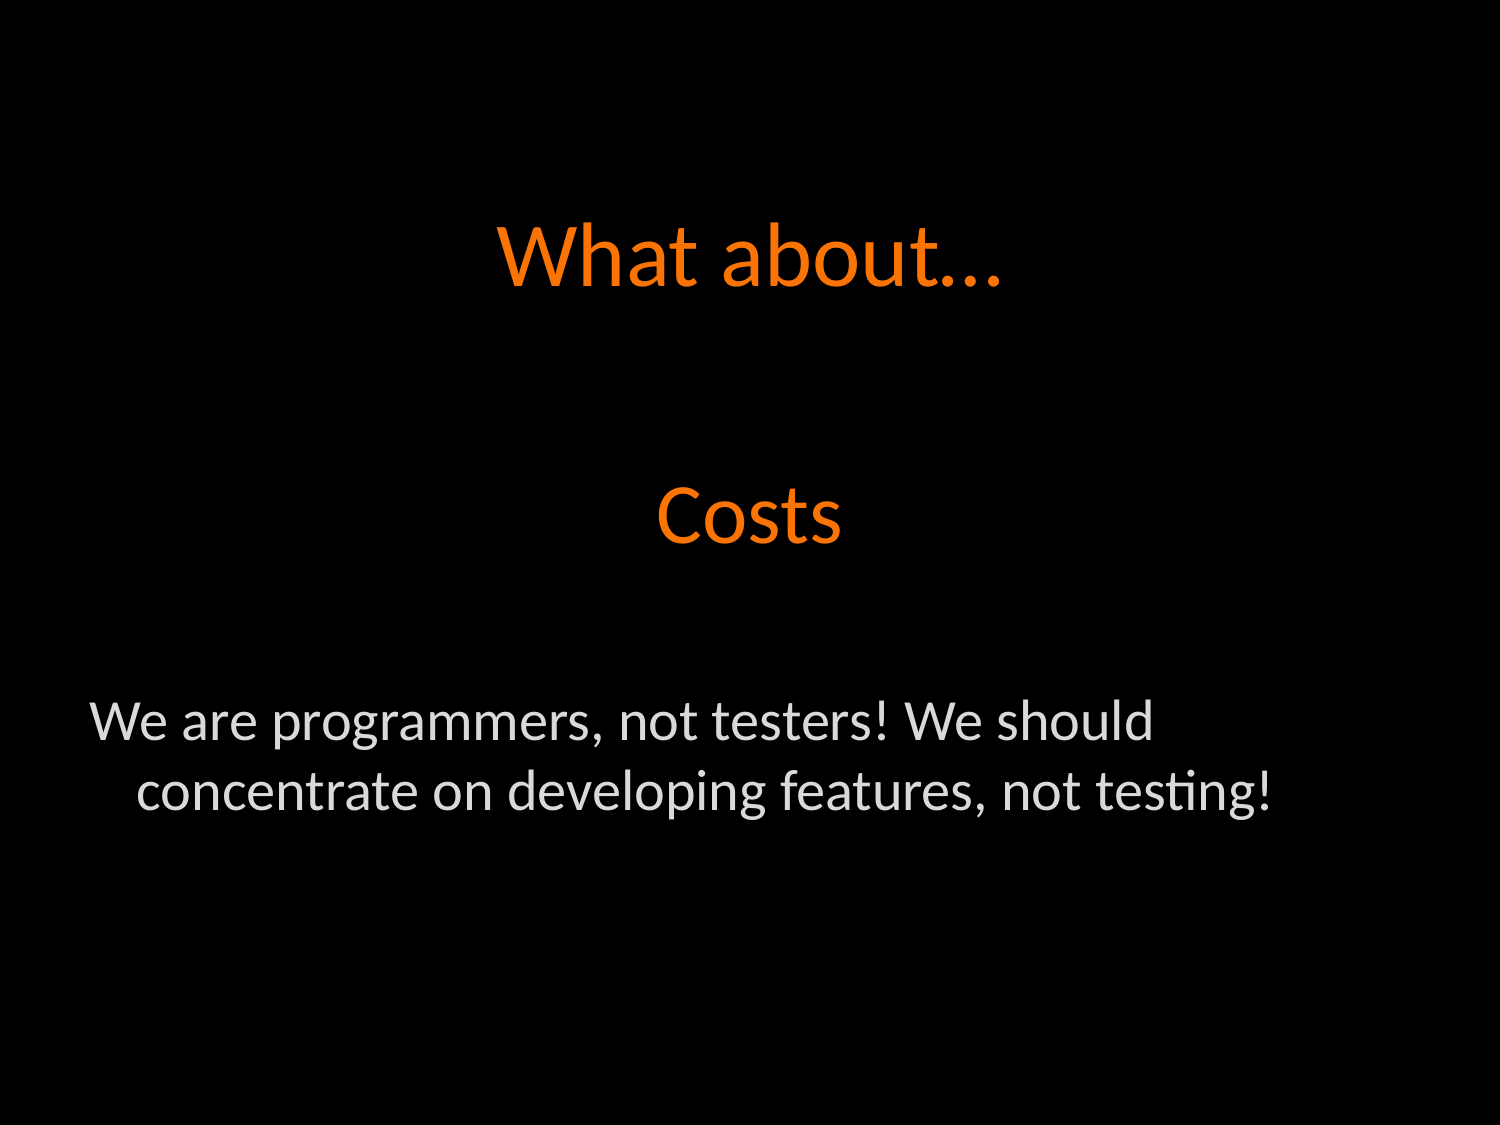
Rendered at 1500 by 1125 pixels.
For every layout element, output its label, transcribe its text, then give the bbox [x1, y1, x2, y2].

title What about… [75, 174, 1425, 325]
text_box We are programmers, not testers! We should concentrate on developing features, not testing! [74, 674, 1425, 830]
list Costs [75, 450, 1425, 588]
